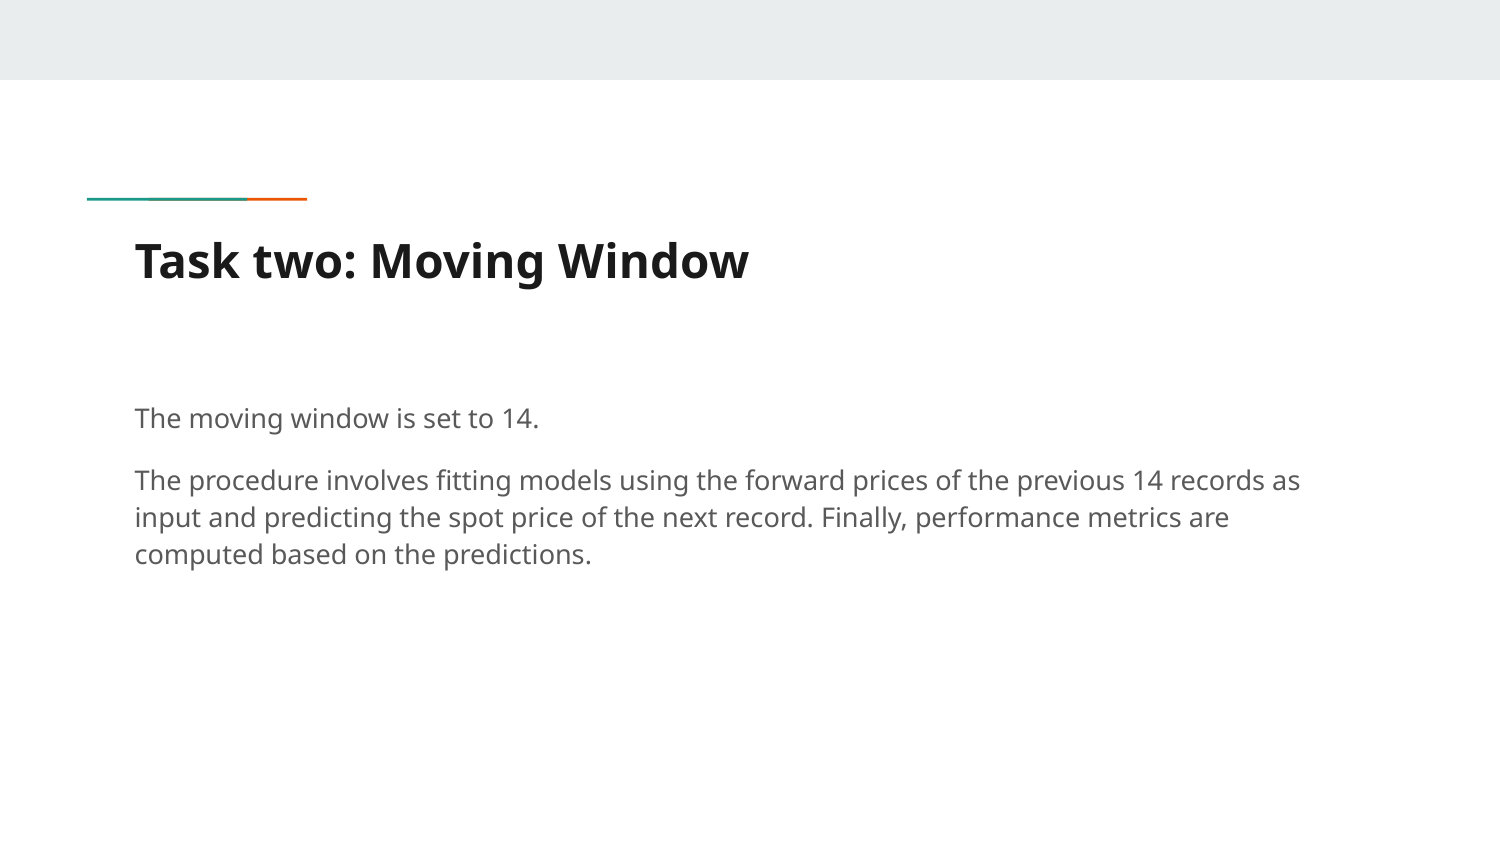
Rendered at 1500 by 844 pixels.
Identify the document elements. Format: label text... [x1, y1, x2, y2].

list The moving window is set to 14. The procedure involves fitting models using the forward prices of the previous 14 records as input and predicting the spot price of the next record. Finally, performance metrics are computed based on the predictions. [119, 381, 1322, 724]
title Task two: Moving Window [119, 216, 1381, 305]
